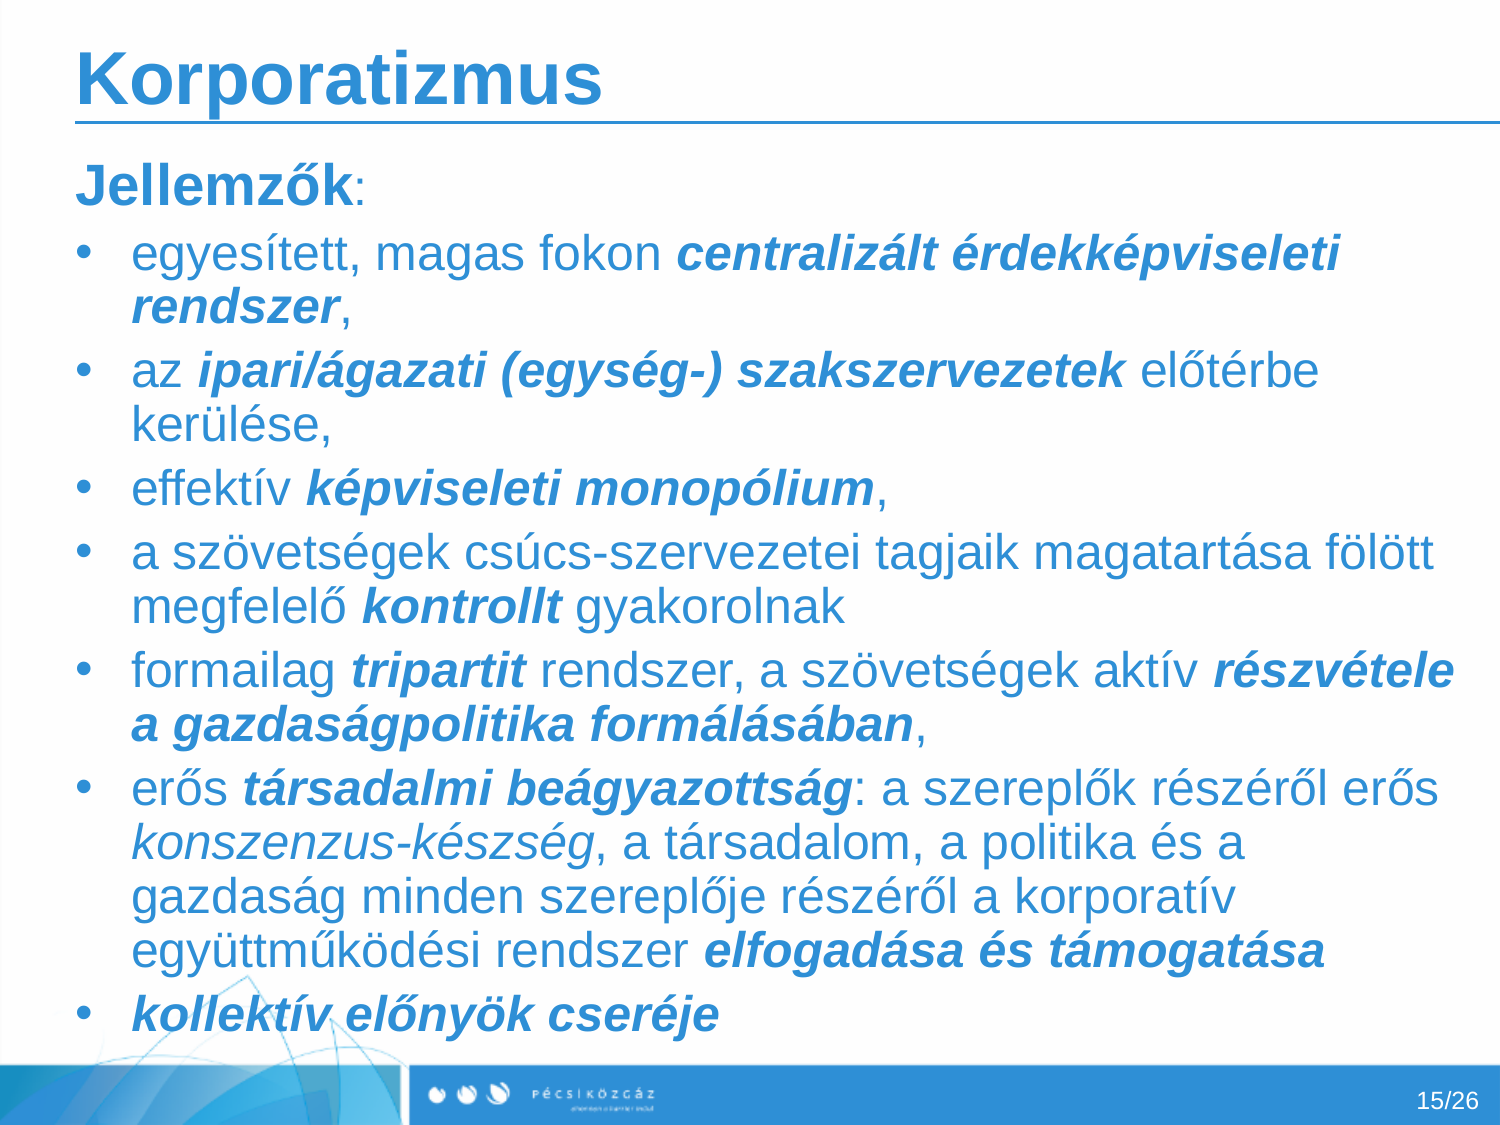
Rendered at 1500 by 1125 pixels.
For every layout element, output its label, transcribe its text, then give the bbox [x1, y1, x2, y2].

picture [0, 0, 1500, 1125]
title Korporatizmus [75, 42, 1471, 107]
list Jellemzők: egyesített, magas fokon centralizált érdekképviseleti rendszer, az ipari/ágazati (egység-) szakszervezetek előtérbe kerülése, effektív képviseleti monopólium, a szövetségek csúcs-szervezetei tagjaik magatartása fölött megfelelő kontrollt gyakorolnak formailag tripartit rendszer, a szövetségek aktív részvétele a gazdaságpolitika formálásában, erős társadalmi beágyazottság: a szereplők részéről erős konszenzus-készség, a társadalom, a politika és a gazdaság minden szereplője részéről a korporatív együttműködési rendszer elfogadása és támogatása kollektív előnyök cseréje [75, 160, 1471, 1024]
slide_number 15/26 [1157, 1069, 1495, 1125]
